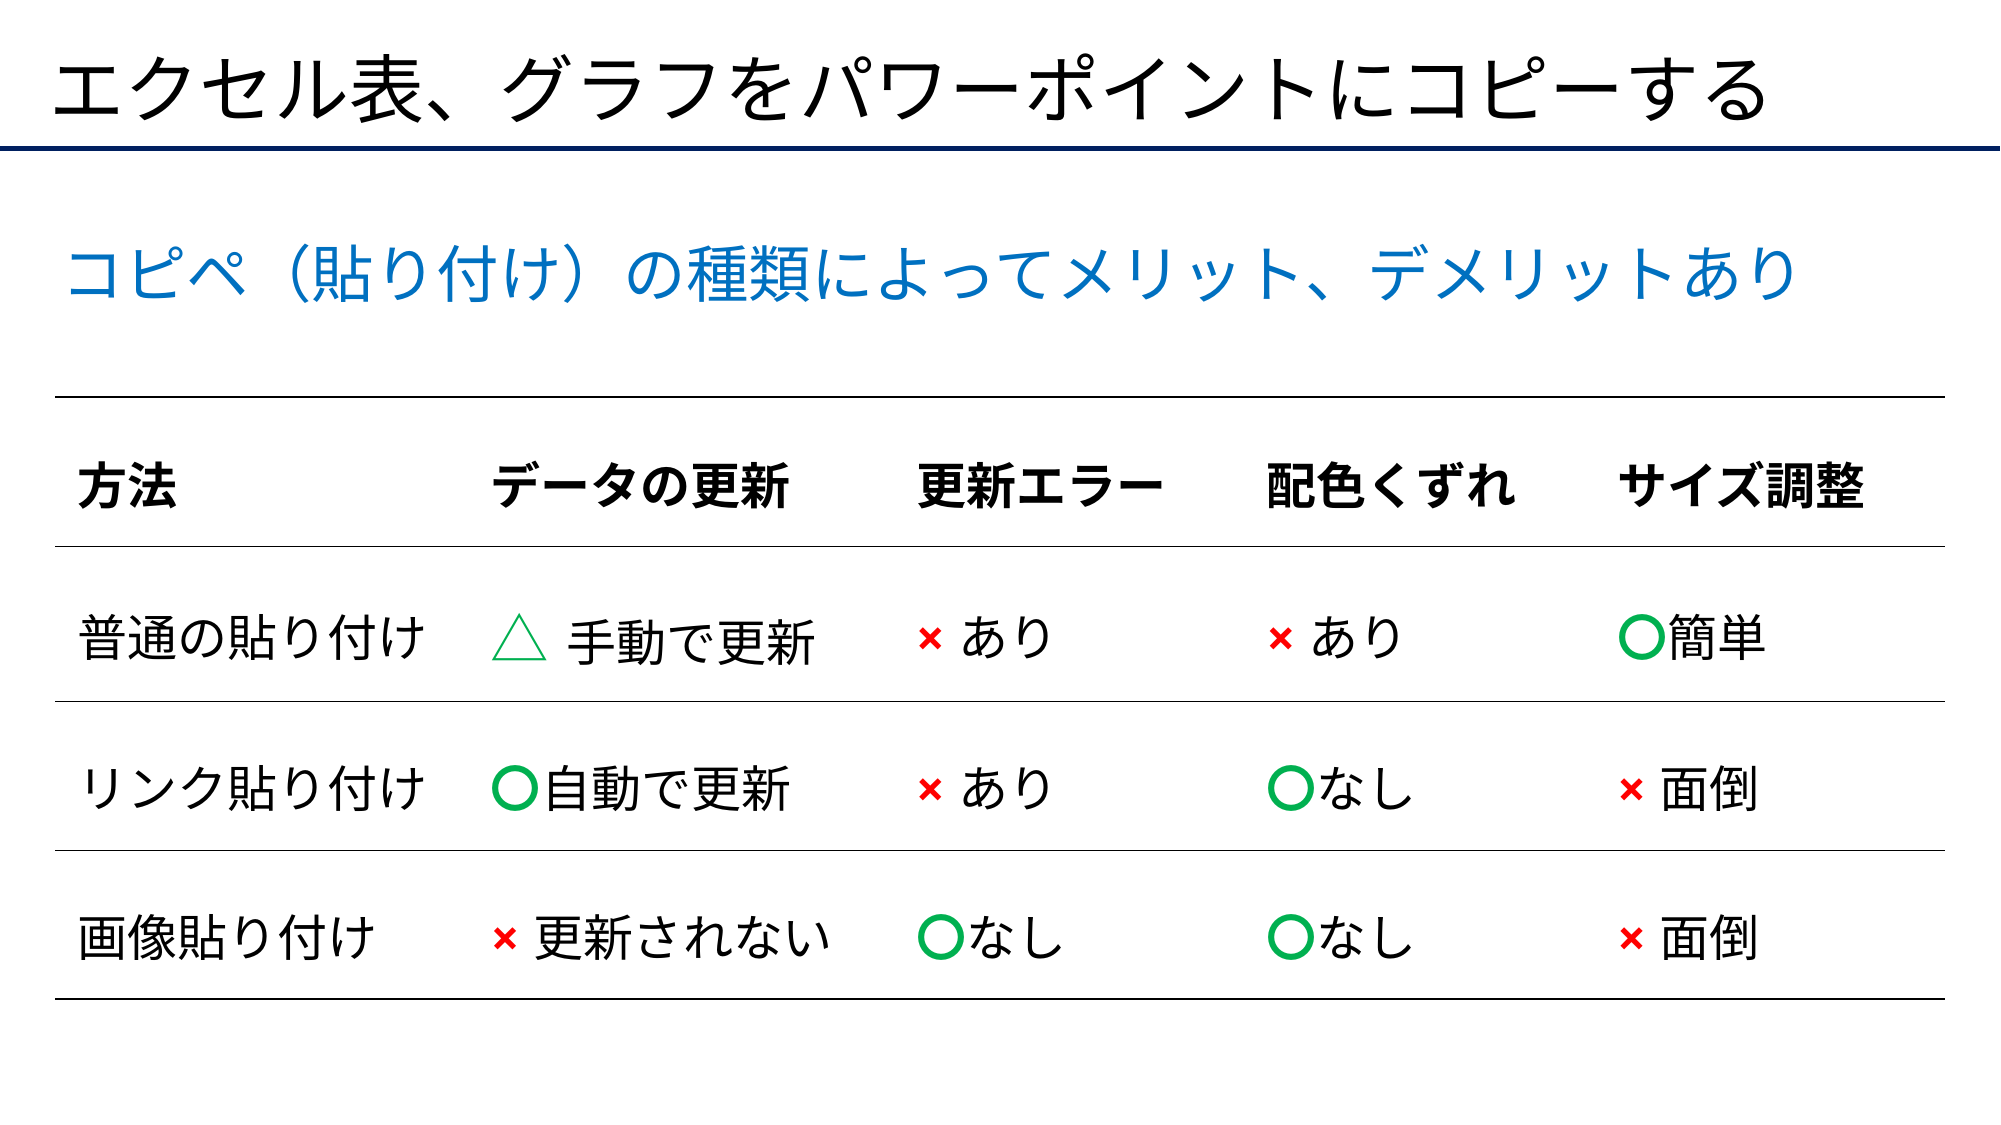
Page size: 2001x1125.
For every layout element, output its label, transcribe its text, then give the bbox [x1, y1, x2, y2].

table_cell 〇簡単 [1595, 547, 1945, 701]
table_cell ×面倒 [1595, 851, 1945, 998]
table_header サイズ調整 [1595, 398, 1945, 546]
table_header データの更新 [468, 398, 894, 546]
table_header 更新エラー [894, 398, 1244, 546]
table_cell 普通の貼り付け [55, 547, 468, 701]
table_header 配色くずれ [1244, 398, 1595, 546]
table_cell ×面倒 [1595, 702, 1945, 850]
table_cell 〇なし [1244, 851, 1595, 998]
table_cell ×あり [894, 547, 1244, 701]
table_cell 〇なし [894, 851, 1244, 998]
table_cell ×あり [1244, 547, 1595, 701]
table_cell 〇なし [1244, 702, 1595, 850]
table_cell 画像貼り付け [55, 851, 468, 998]
table_cell ×更新されない [468, 851, 894, 998]
table_cell 〇自動で更新 [468, 702, 894, 850]
table_cell リンク貼り付け [55, 702, 468, 850]
title エクセル表、グラフをパワーポイントにコピーする [34, 30, 1925, 157]
table_header 方法 [55, 398, 468, 546]
table_cell ×あり [894, 702, 1244, 850]
table_cell △手動で更新 [468, 547, 894, 701]
text_box コピペ（貼り付け）の種類によってメリット、デメリットあり [46, 190, 1925, 318]
